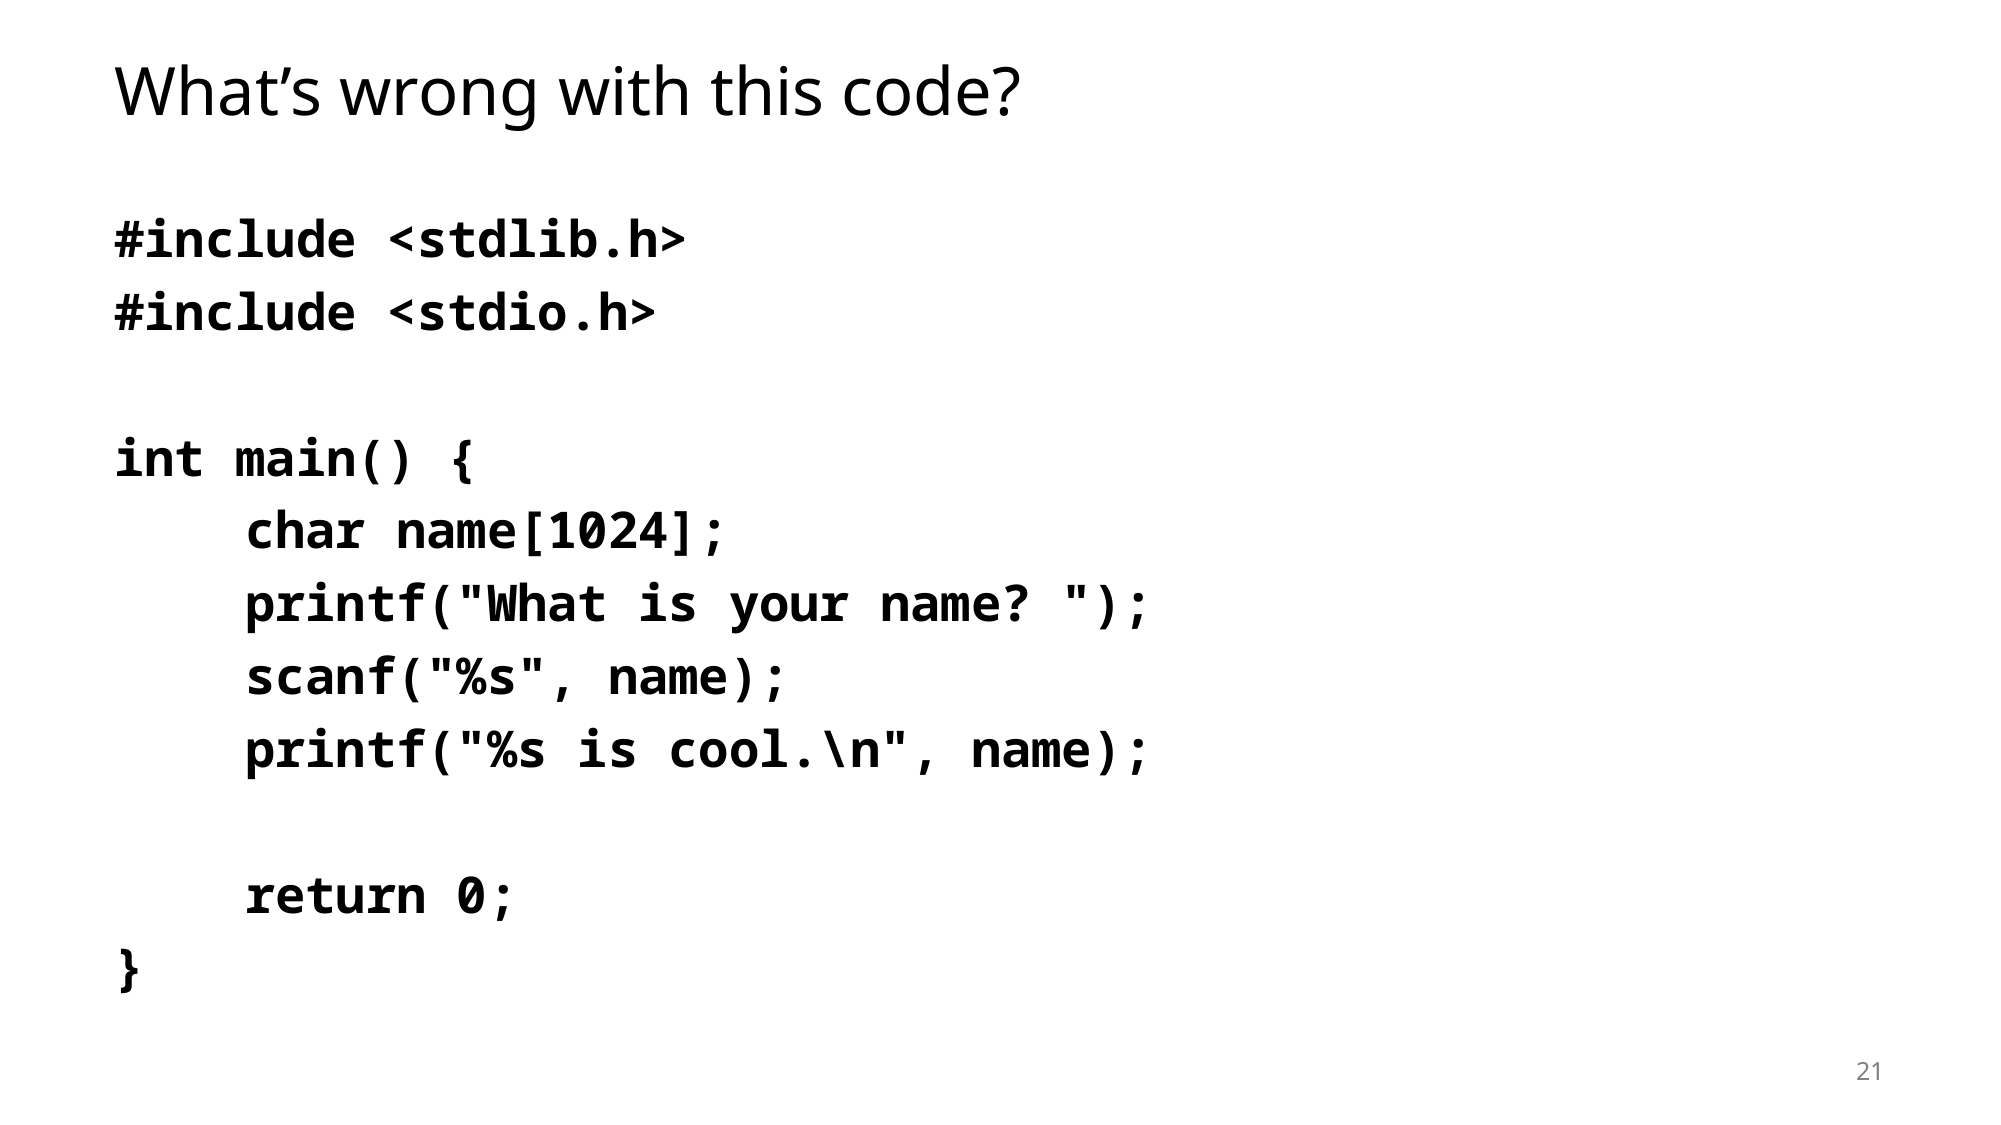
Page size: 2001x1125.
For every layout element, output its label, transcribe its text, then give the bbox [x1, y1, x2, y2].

list #include <stdlib.h> #include <stdio.h> int main() { char name[1024]; printf("What is your name? "); scanf("%s", name); printf("%s is cool.\n", name); return 0; } [99, 187, 1900, 1013]
slide_number 21 [1749, 1042, 1900, 1103]
title What’s wrong with this code? [99, 37, 1900, 150]
